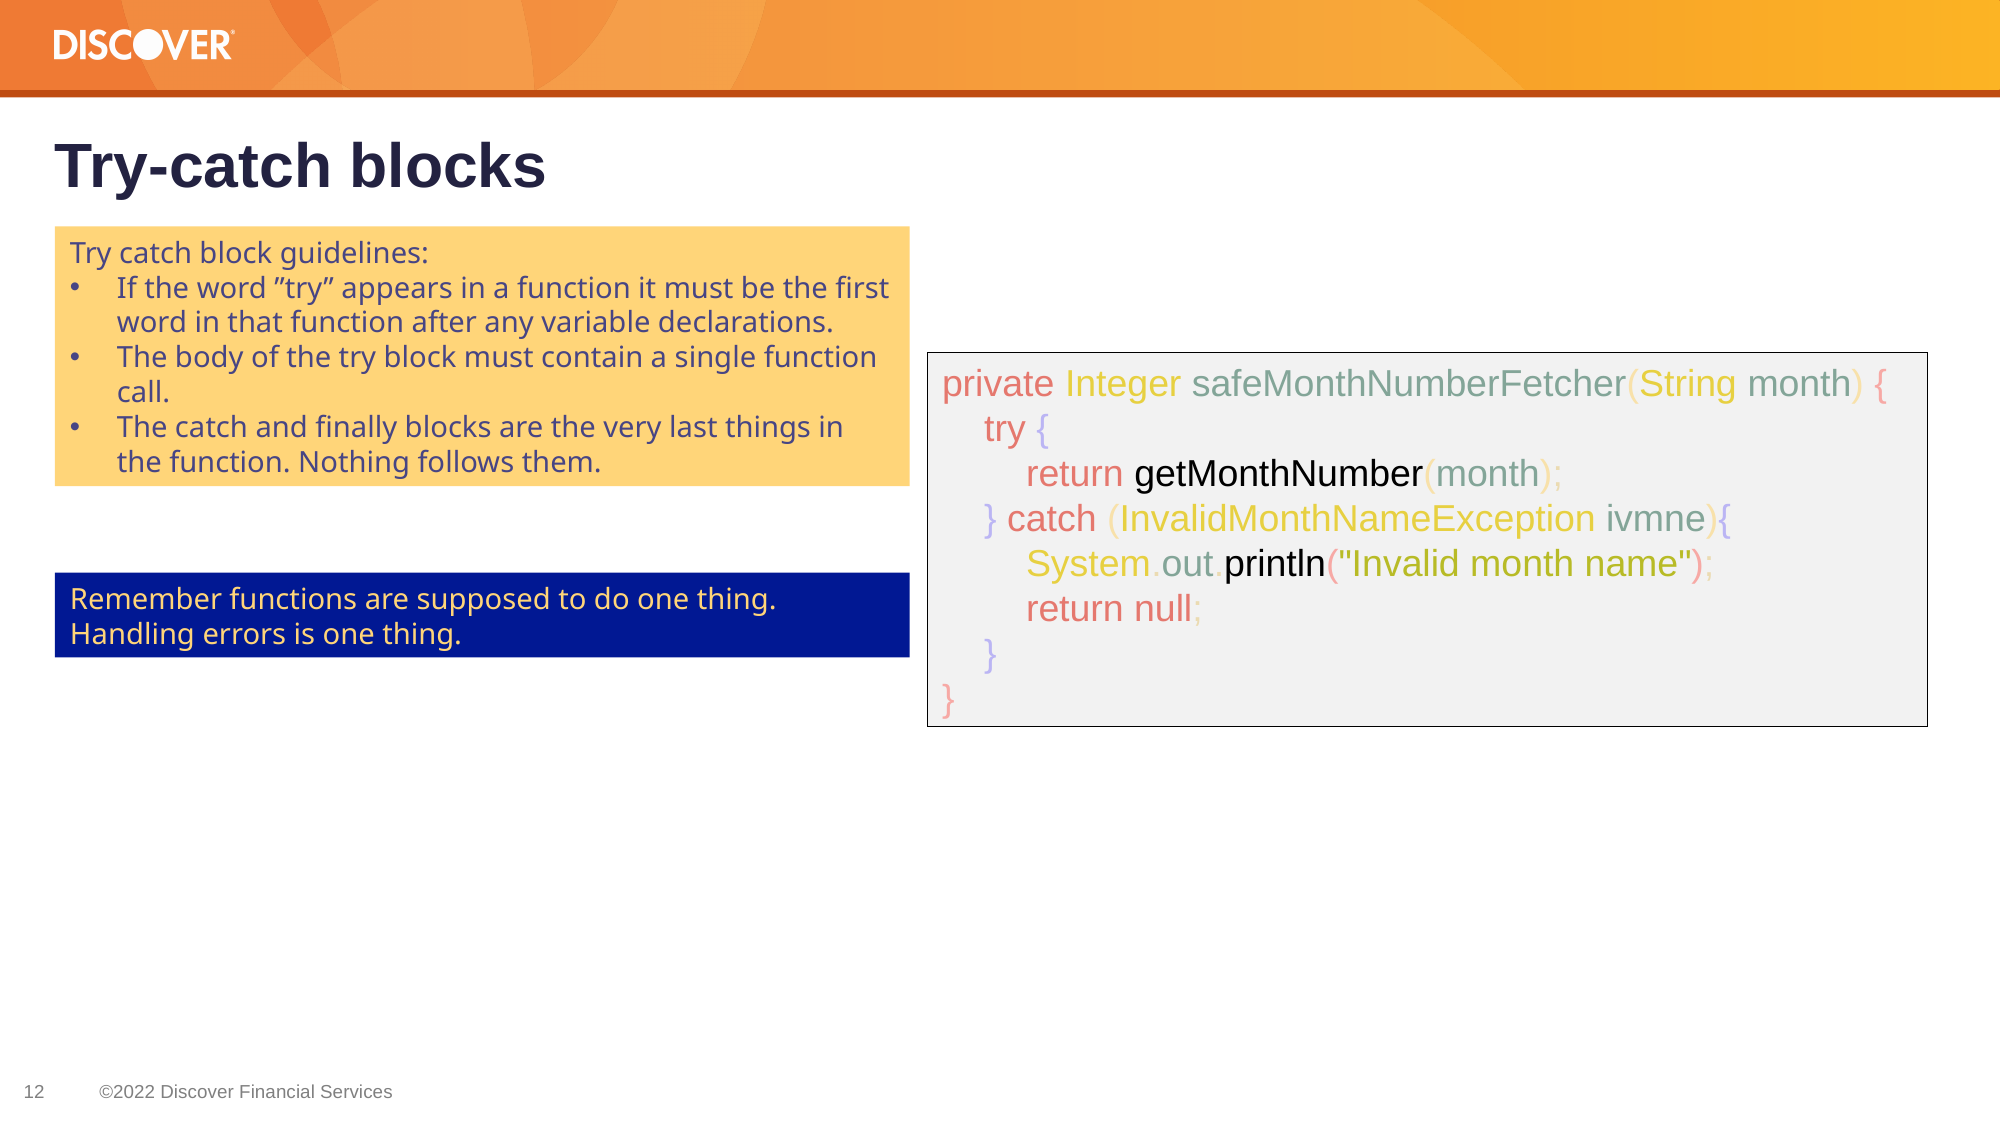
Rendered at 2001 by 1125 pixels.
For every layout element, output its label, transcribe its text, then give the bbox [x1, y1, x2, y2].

text_box Try catch block guidelines: If the word ”try” appears in a function it must be the first word in that function after any variable declarations. The body of the try block must contain a single function call. The catch and finally blocks are the very last things in the function. Nothing follows them. [54, 226, 910, 487]
text_box Remember functions are supposed to do one thing. Handling errors is one thing. [54, 572, 910, 658]
title Try-catch blocks [54, 97, 1945, 225]
text_box private Integer safeMonthNumberFetcher(String month) { try { return getMonthNumber(month); } catch (InvalidMonthNameException ivmne){ System.out.println("Invalid month name"); return null; } } [927, 352, 1928, 727]
picture [0, 0, 1795, 90]
